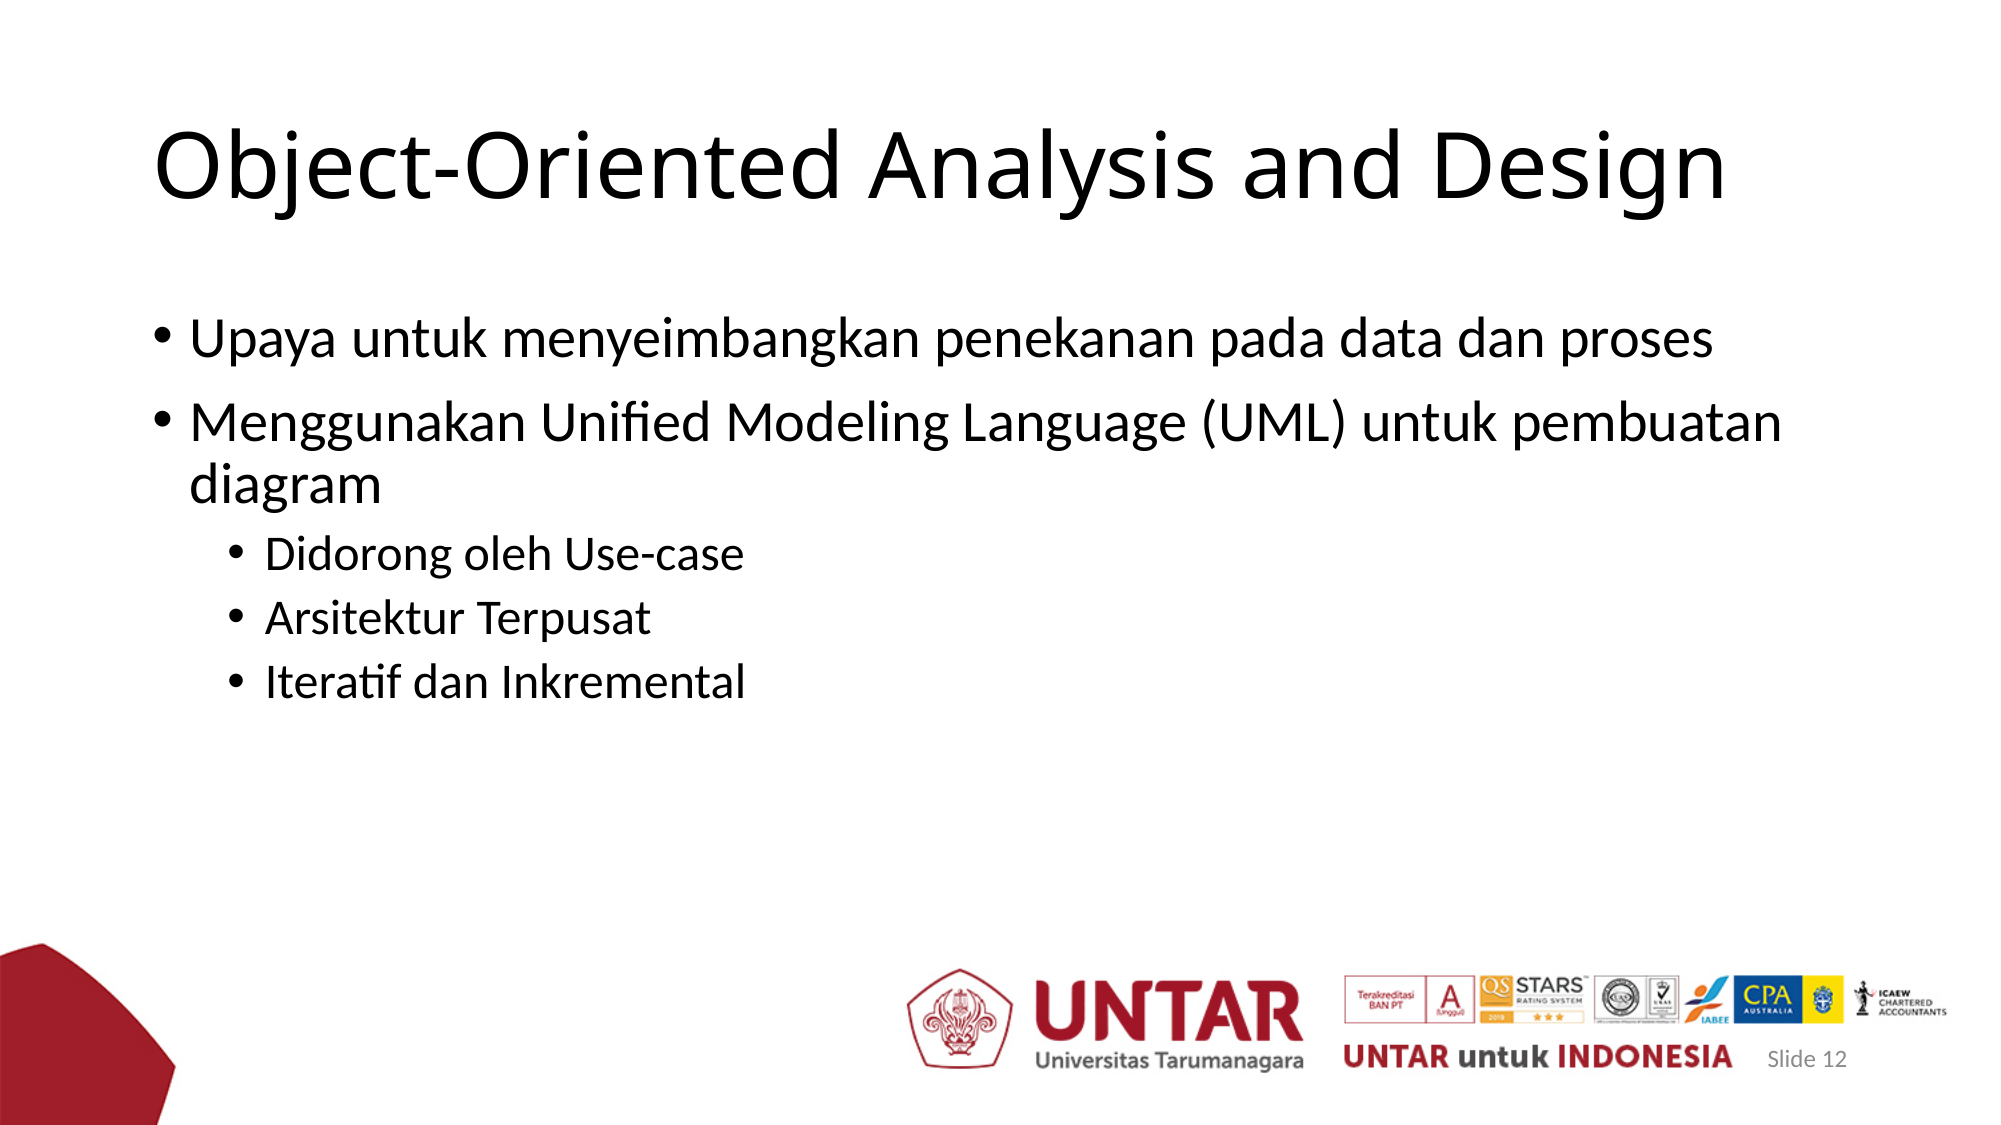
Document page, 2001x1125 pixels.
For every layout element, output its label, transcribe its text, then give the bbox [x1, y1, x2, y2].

slide_number Slide 12 [1412, 1042, 1863, 1103]
picture [0, 0, 2001, 1125]
list Upaya untuk menyeimbangkan penekanan pada data dan proses Menggunakan Unified Modeling Language (UML) untuk pembuatan diagram Didorong oleh Use-case Arsitektur Terpusat Iteratif dan Inkremental [137, 299, 1863, 1014]
title Object-Oriented Analysis and Design [137, 59, 1863, 278]
